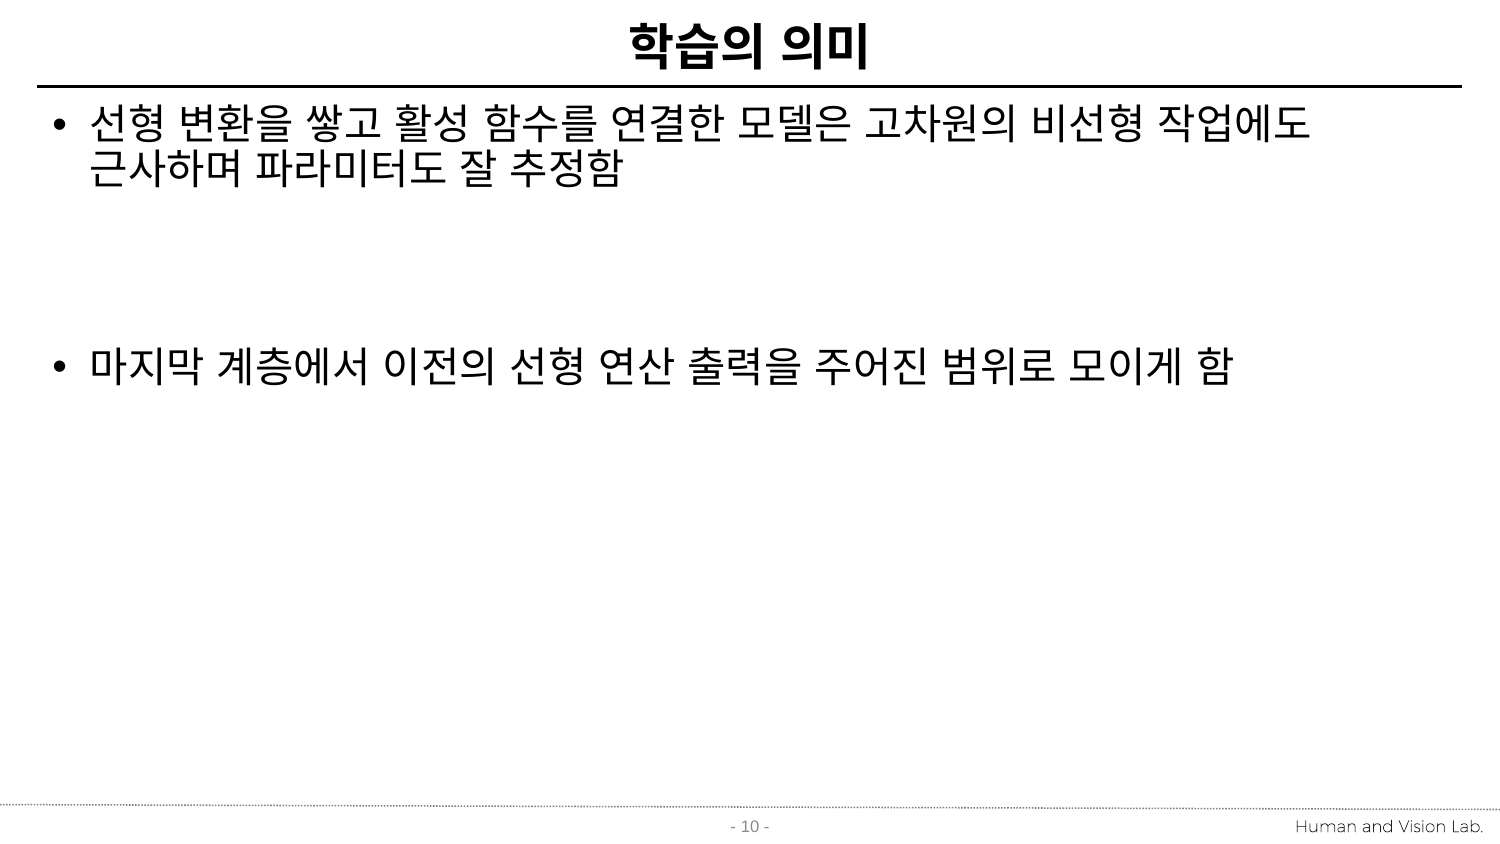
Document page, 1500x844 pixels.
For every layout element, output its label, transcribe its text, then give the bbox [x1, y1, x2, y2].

slide_number - 10 - [581, 811, 919, 841]
list 선형 변환을 쌓고 활성 함수를 연결한 모델은 고차원의 비선형 작업에도 근사하며 파라미터도 잘 추정함 마지막 계층에서 이전의 선형 연산 출력을 주어진 범위로 모이게 함 [37, 96, 1462, 799]
title 학습의 의미 [37, 11, 1463, 80]
picture [1280, 816, 1500, 844]
